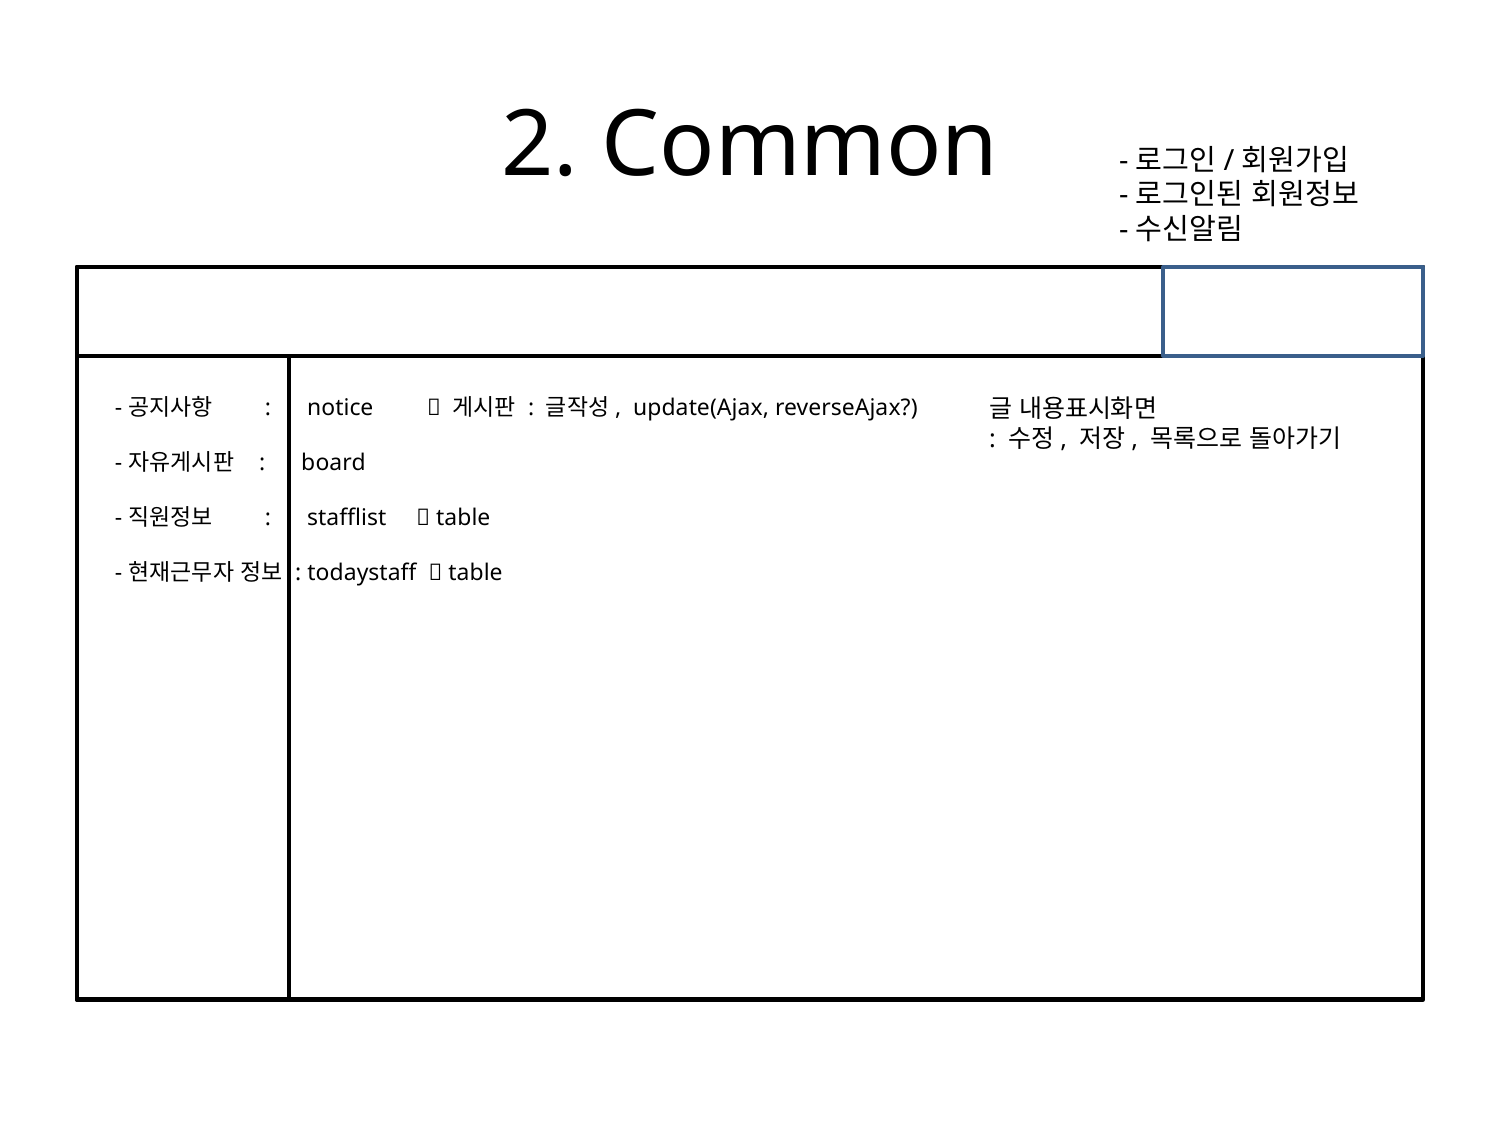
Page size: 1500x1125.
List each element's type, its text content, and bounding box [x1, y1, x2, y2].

text_box 글 내용표시화면 : 수정, 저장, 목록으로 돌아가기 [974, 385, 1365, 460]
text_box [75, 354, 291, 1002]
title 2. Common [75, 45, 1425, 233]
text_box [291, 358, 1425, 1002]
text_box [1161, 265, 1425, 358]
text_box -공지사항 : notice  게시판 : 글작성, update(Ajax, reverseAjax?) -자유게시판 : board -직원정보 : stafflist  table -현재근무자 정보 : todaystaff  table [100, 385, 951, 593]
text_box -로그인/회원가입 -로그인된 회원정보 -수신알림 [1104, 133, 1424, 253]
text_box [75, 265, 1161, 358]
